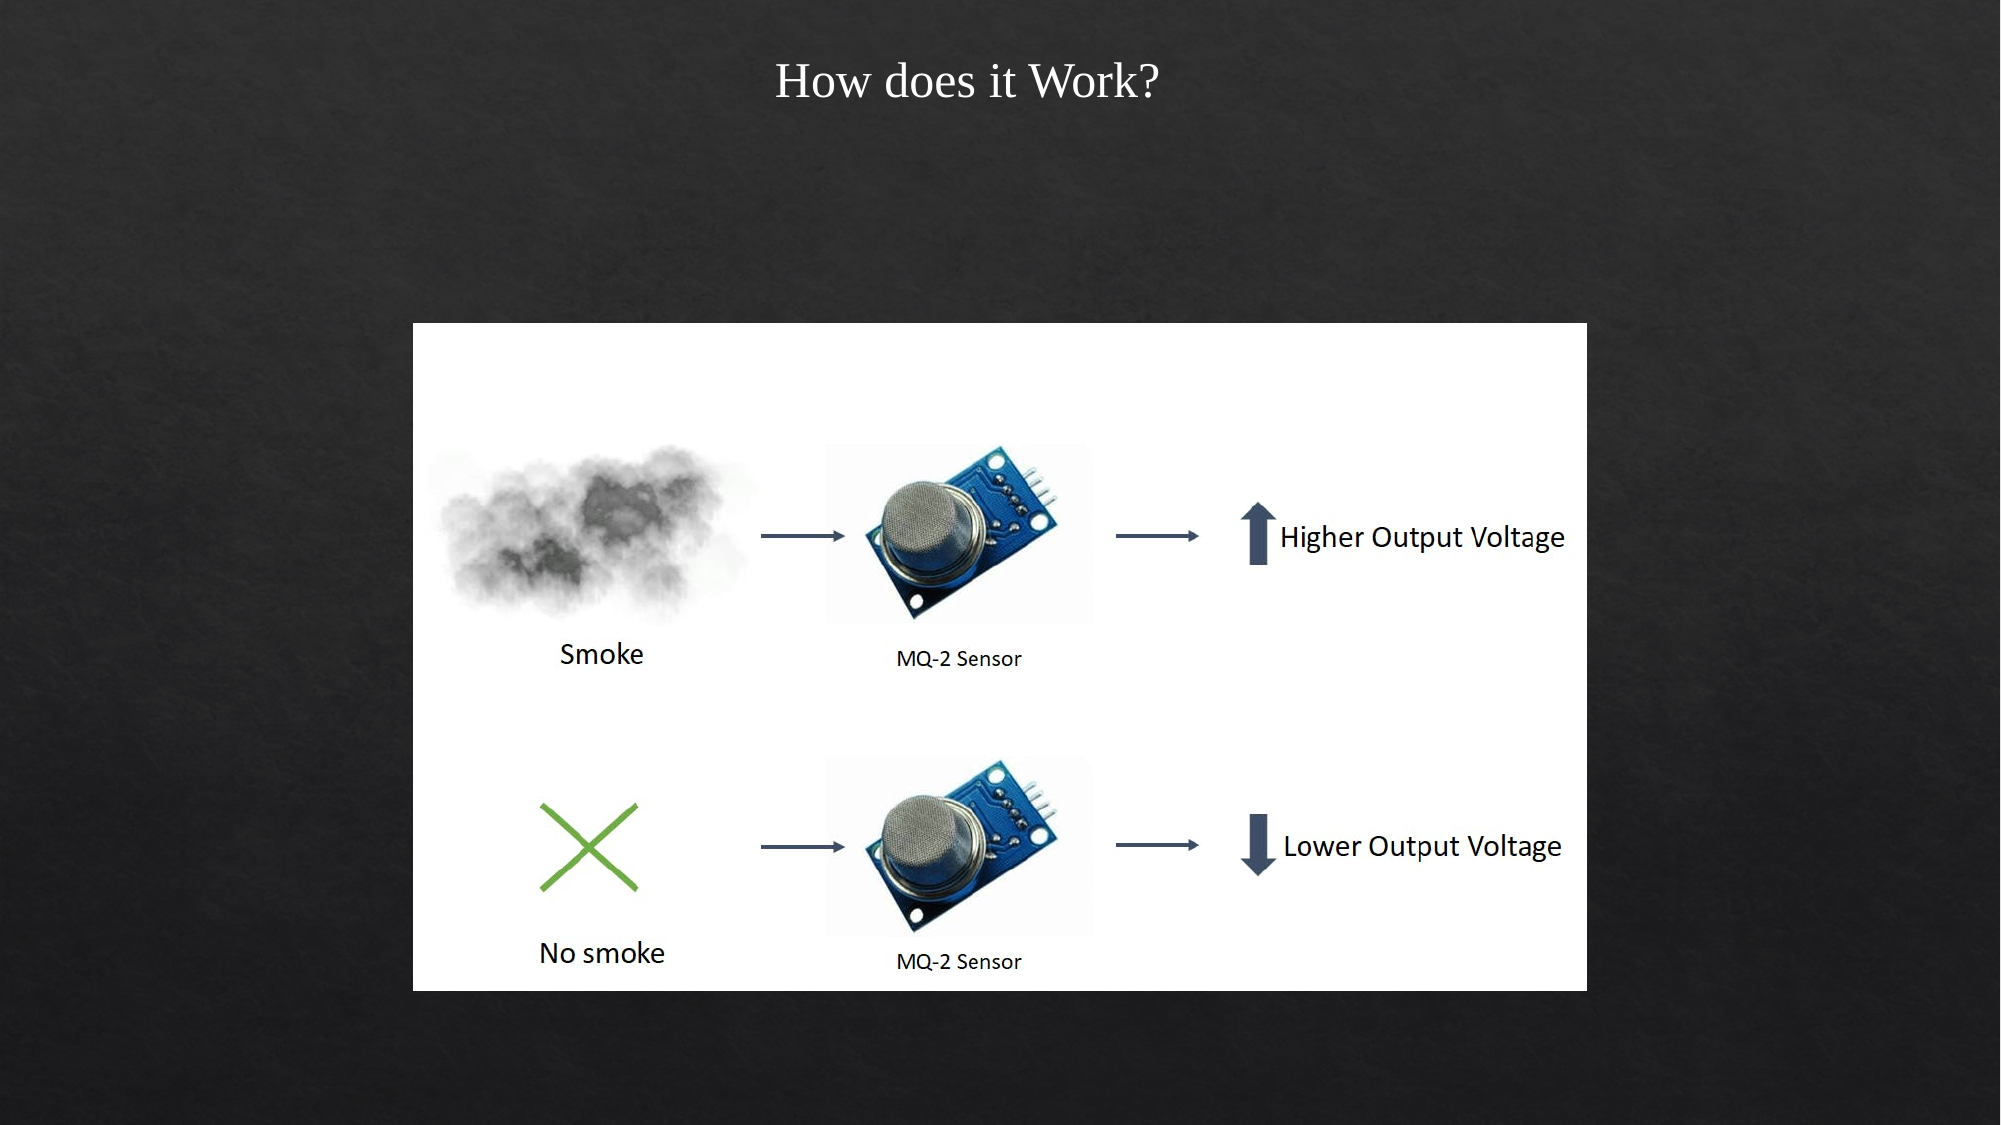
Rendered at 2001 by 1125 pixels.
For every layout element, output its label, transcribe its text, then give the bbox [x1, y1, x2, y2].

picture [412, 323, 1588, 992]
text_box How does it Work? [760, 40, 1306, 115]
